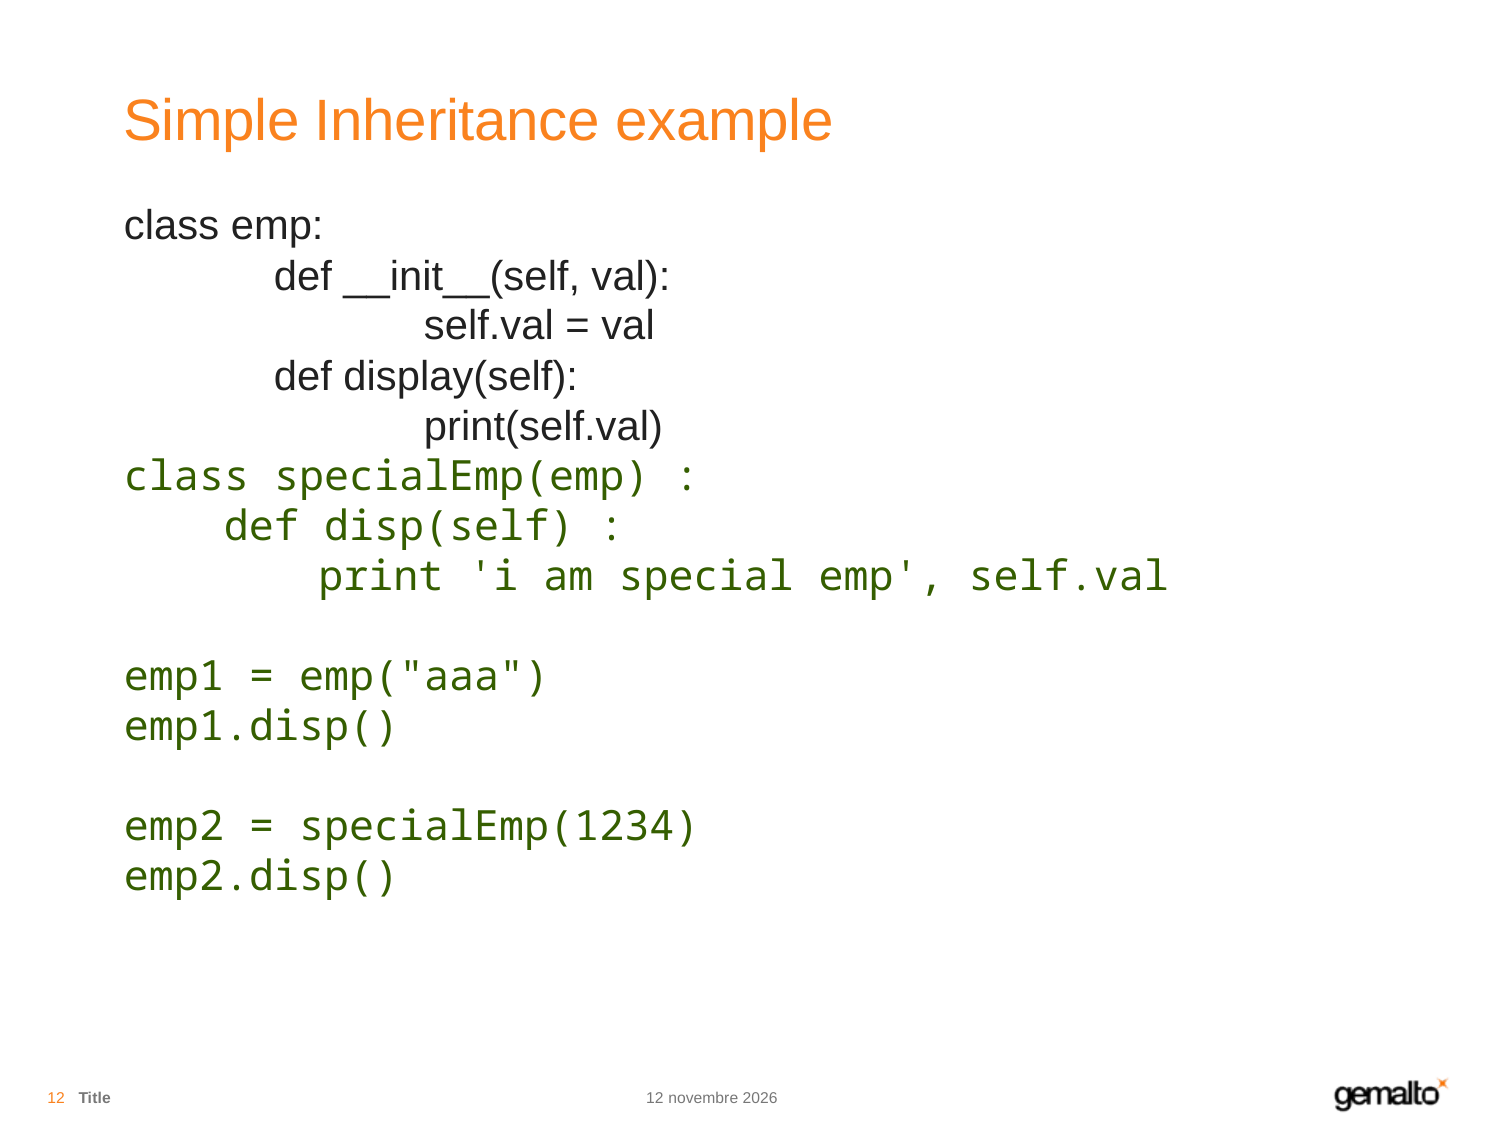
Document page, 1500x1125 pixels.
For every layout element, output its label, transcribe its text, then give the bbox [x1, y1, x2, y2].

list class emp: def __init__(self, val): self.val = val def display(self): print(self.val) class specialEmp(emp) : def disp(self) : print 'i am special emp', self.val emp1 = emp("aaa") emp1.disp() emp2 = specialEmp(1234) emp2.disp() [123, 198, 1377, 963]
footer Title [89, 1082, 640, 1113]
title Simple Inheritance example [123, 72, 1367, 152]
picture [1329, 1074, 1453, 1121]
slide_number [640, 1082, 991, 1113]
slide_number 12 [47, 1082, 89, 1113]
